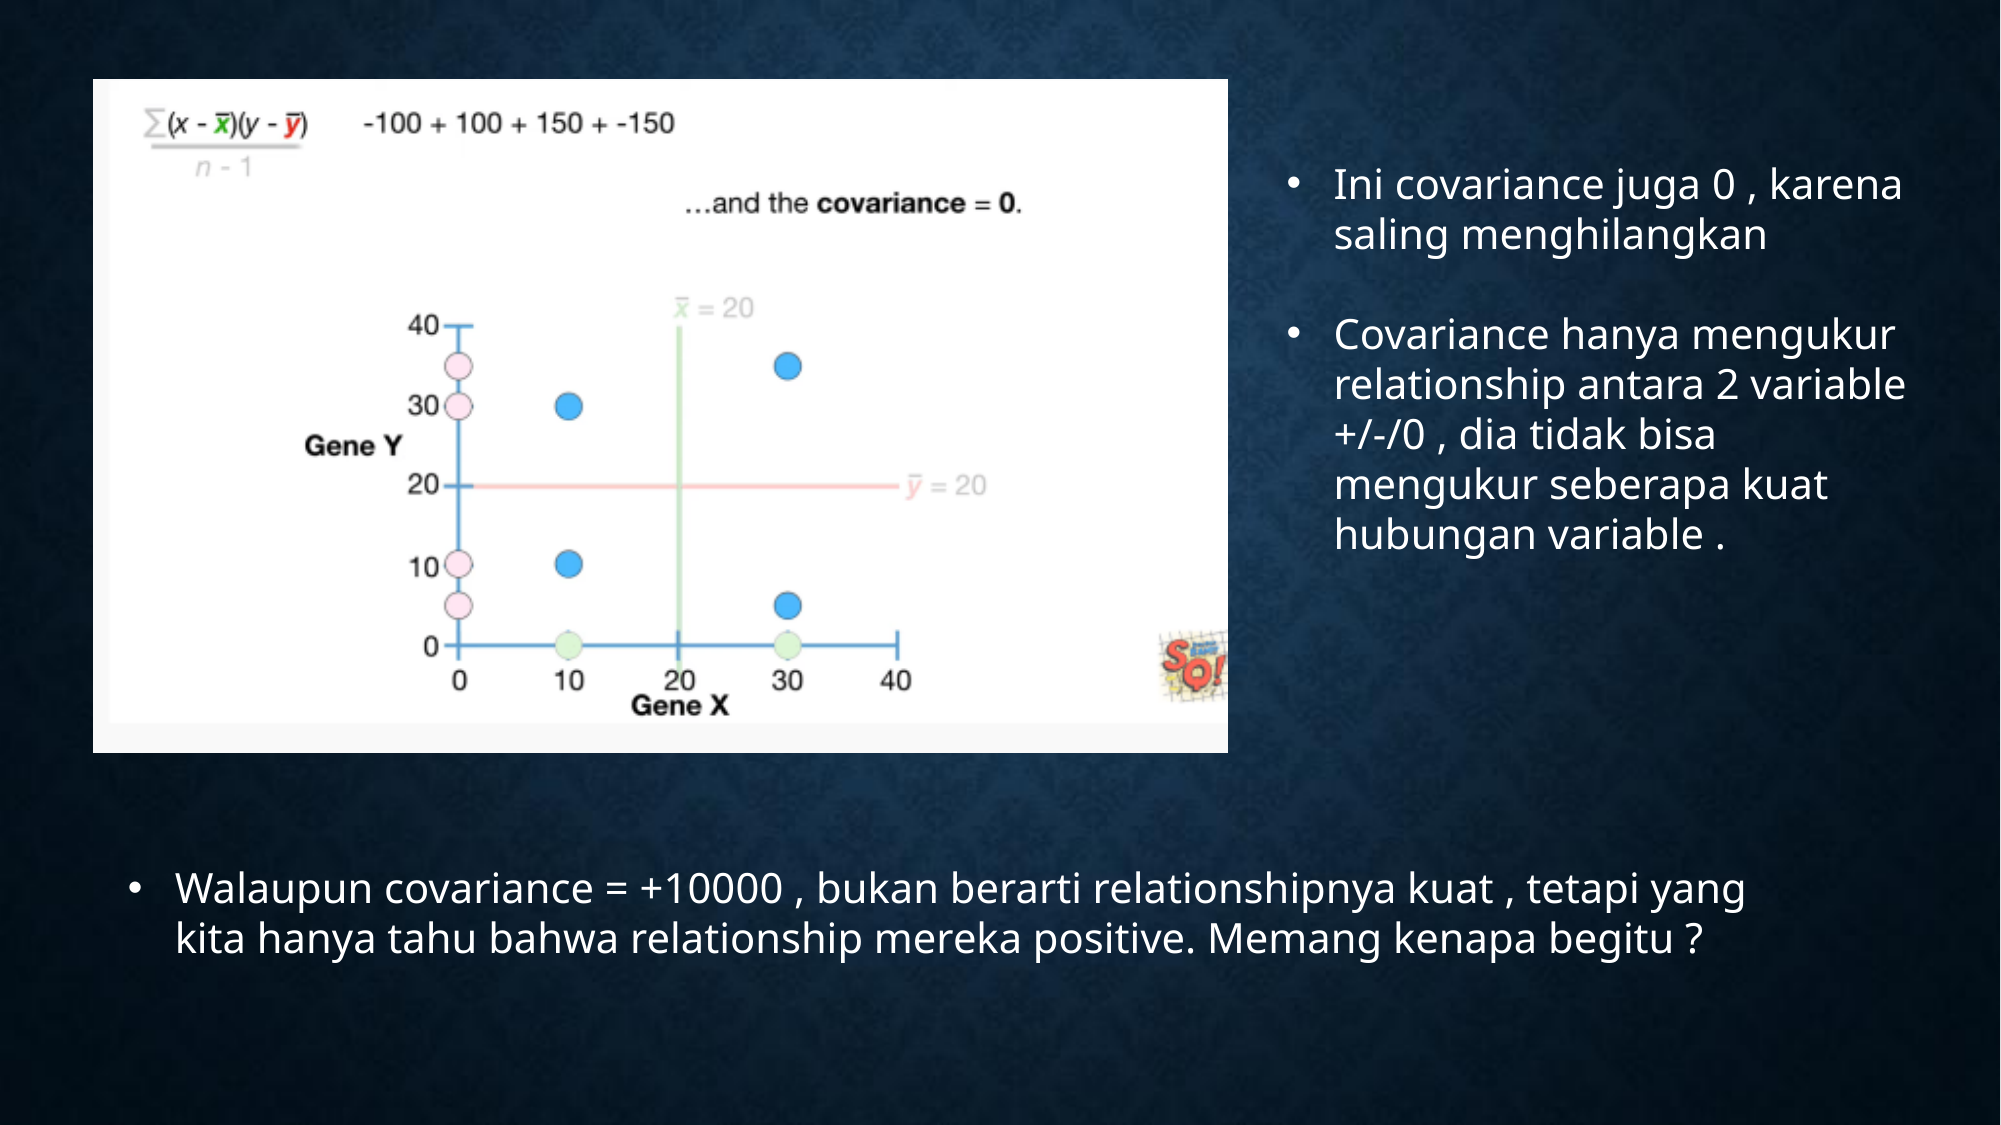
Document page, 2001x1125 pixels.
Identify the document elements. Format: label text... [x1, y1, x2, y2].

text_box Ini covariance juga 0 , karena saling menghilangkan Covariance hanya mengukur relationship antara 2 variable +/-/0 , dia tidak bisa mengukur seberapa kuat hubungan variable . [1271, 149, 1938, 569]
picture [0, 0, 2001, 1125]
text_box Walaupun covariance = +10000 , bukan berarti relationshipnya kuat , tetapi yang kita hanya tahu bahwa relationship mereka positive. Memang kenapa begitu ? [112, 804, 1832, 971]
